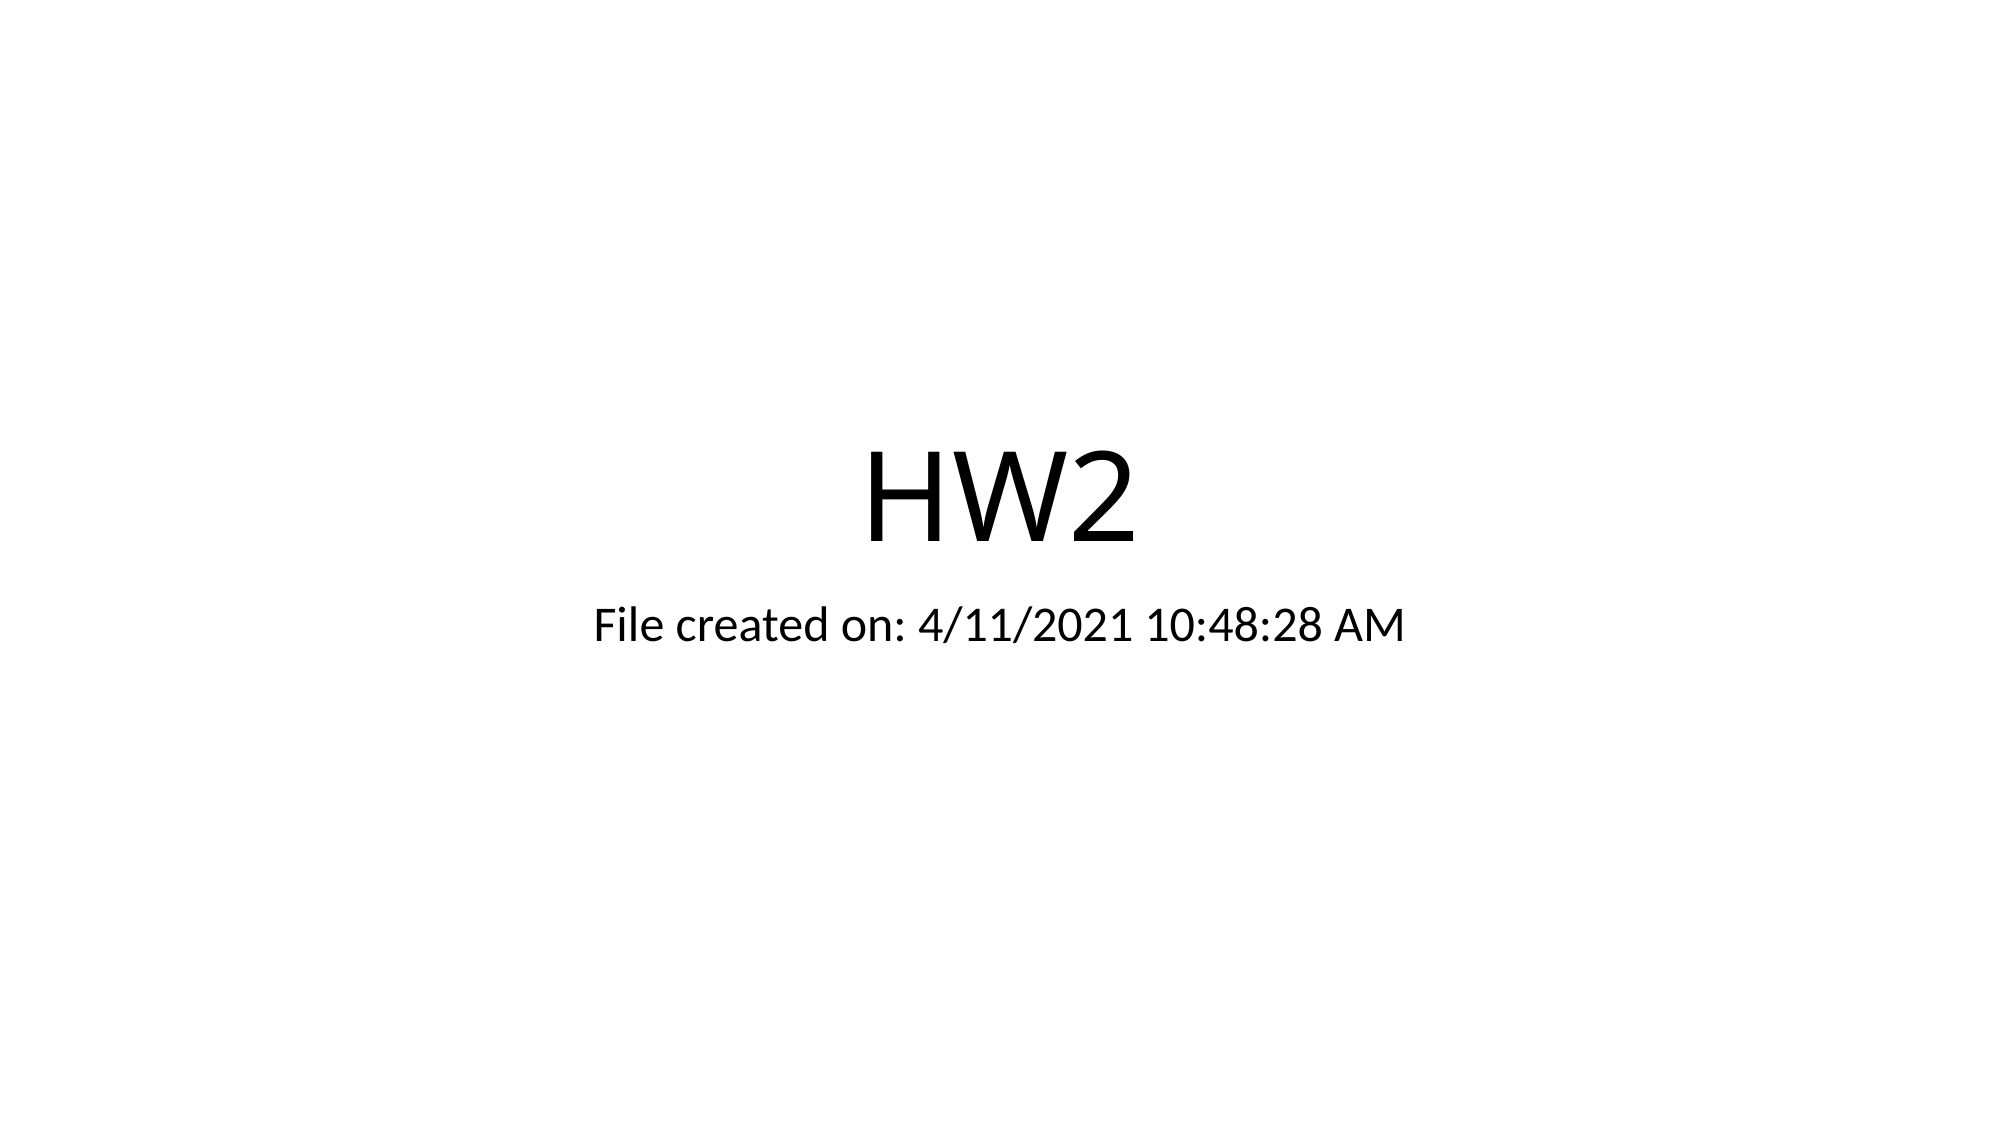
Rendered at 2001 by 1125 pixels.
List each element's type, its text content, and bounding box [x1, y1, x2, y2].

title HW2 [249, 184, 1750, 576]
subtitle File created on: 4/11/2021 10:48:28 AM [249, 590, 1750, 863]
